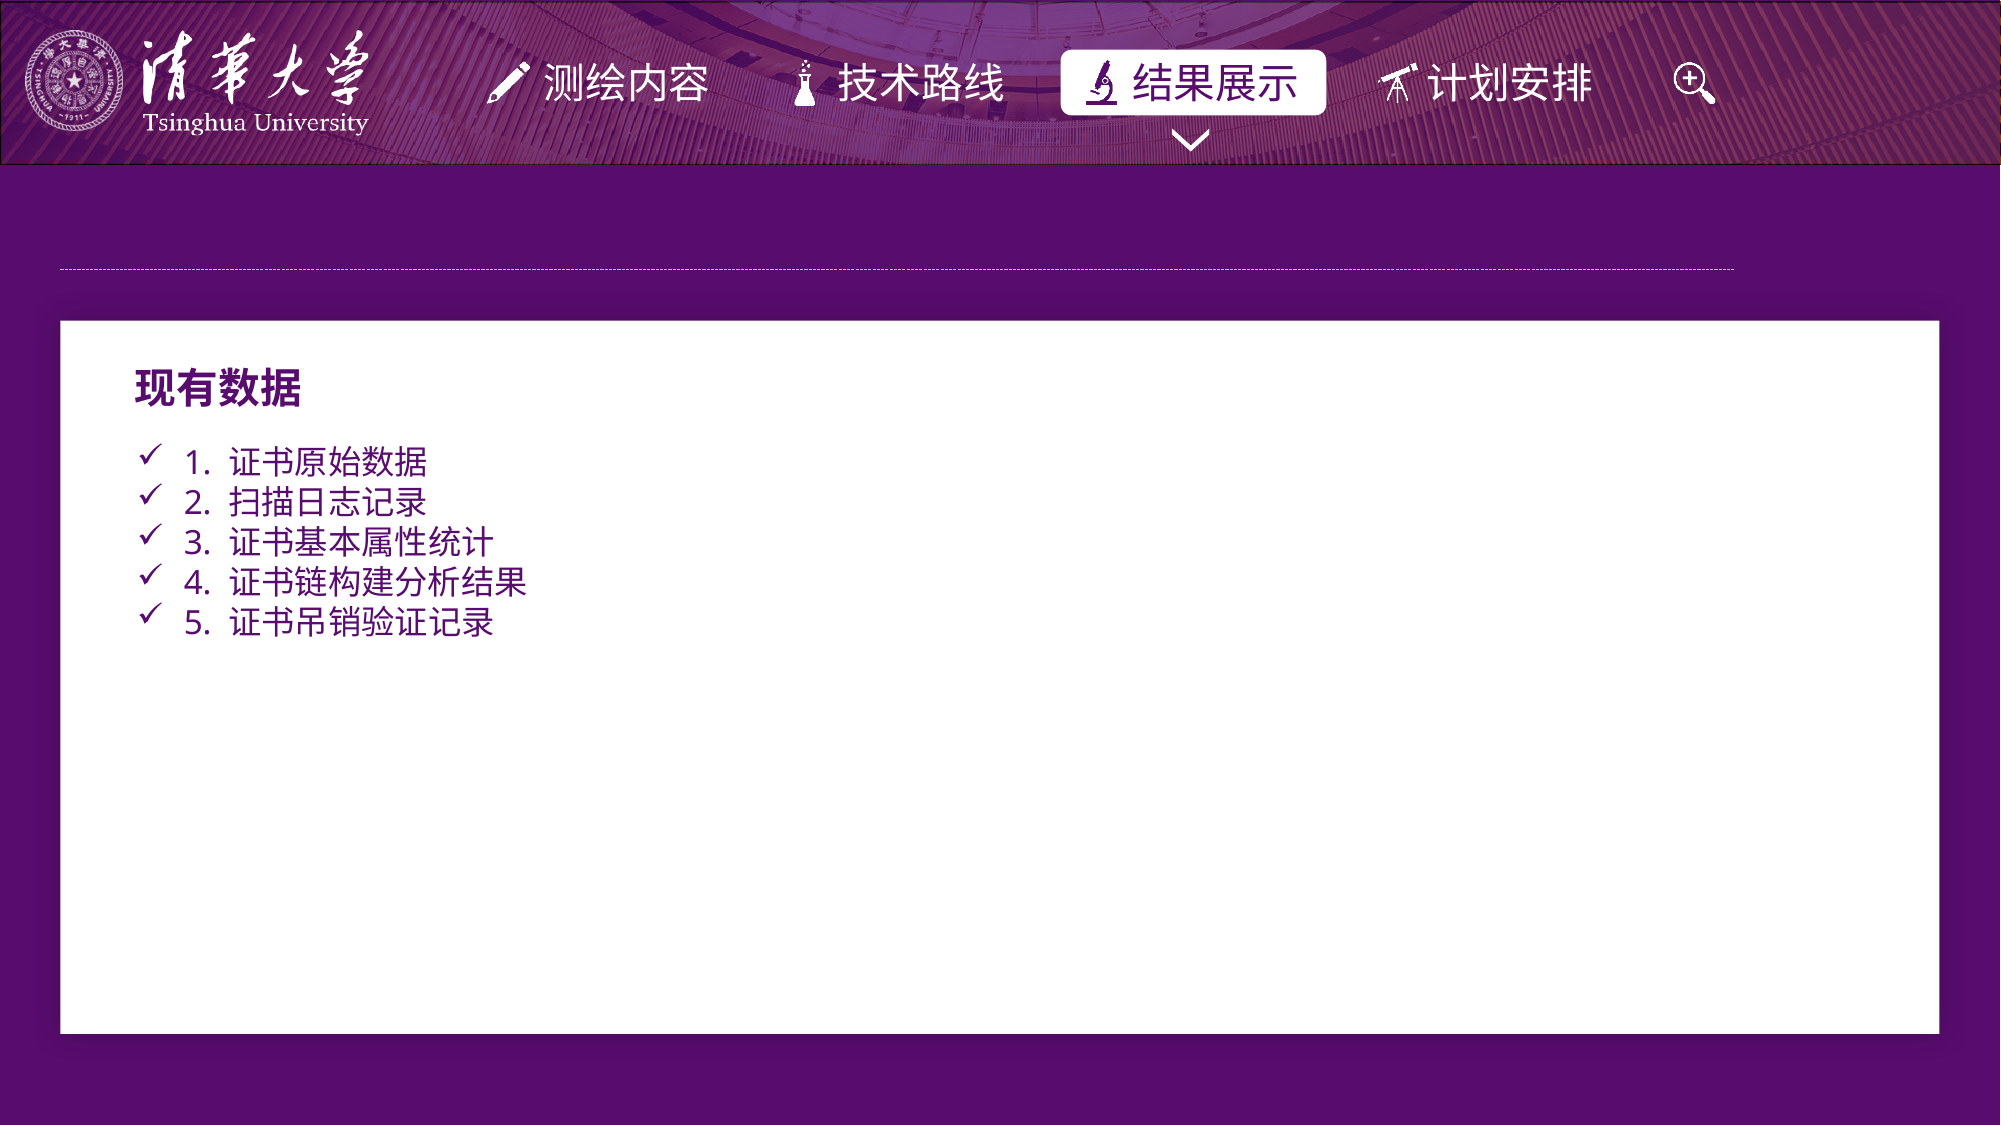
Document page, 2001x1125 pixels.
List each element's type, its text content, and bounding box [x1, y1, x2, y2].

text_box 现有数据 [119, 343, 1738, 419]
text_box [25, 30, 369, 136]
text_box [60, 320, 1940, 1034]
text_box 1. 证书原始数据 2. 扫描日志记录 3. 证书基本属性统计 4. 证书链构建分析结果 5. 证书吊销验证记录 [122, 434, 1870, 649]
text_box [60, 199, 1735, 270]
picture [0, 1, 2001, 165]
